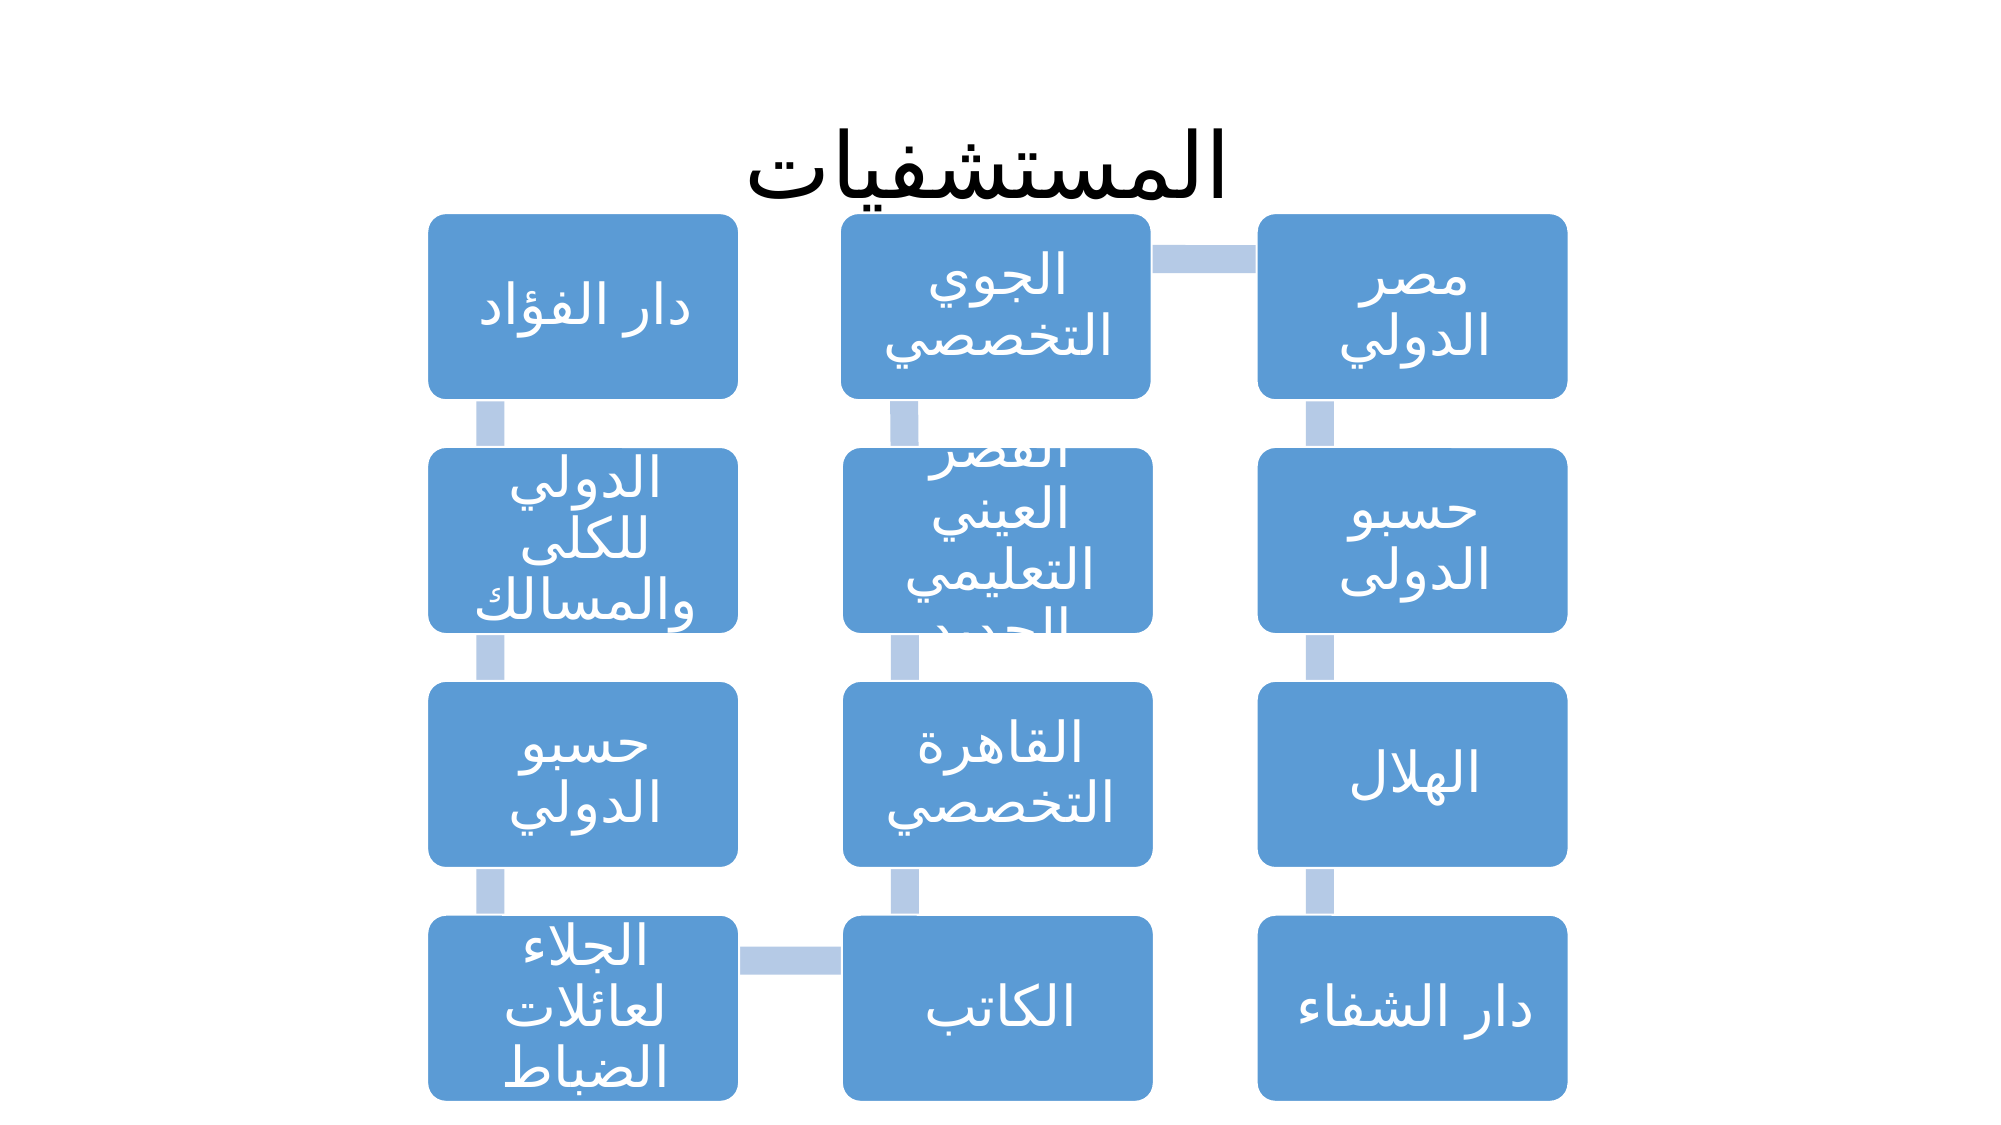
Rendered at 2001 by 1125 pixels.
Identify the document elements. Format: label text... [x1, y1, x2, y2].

title المستشفيات [137, 59, 1863, 278]
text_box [331, 213, 1665, 1102]
